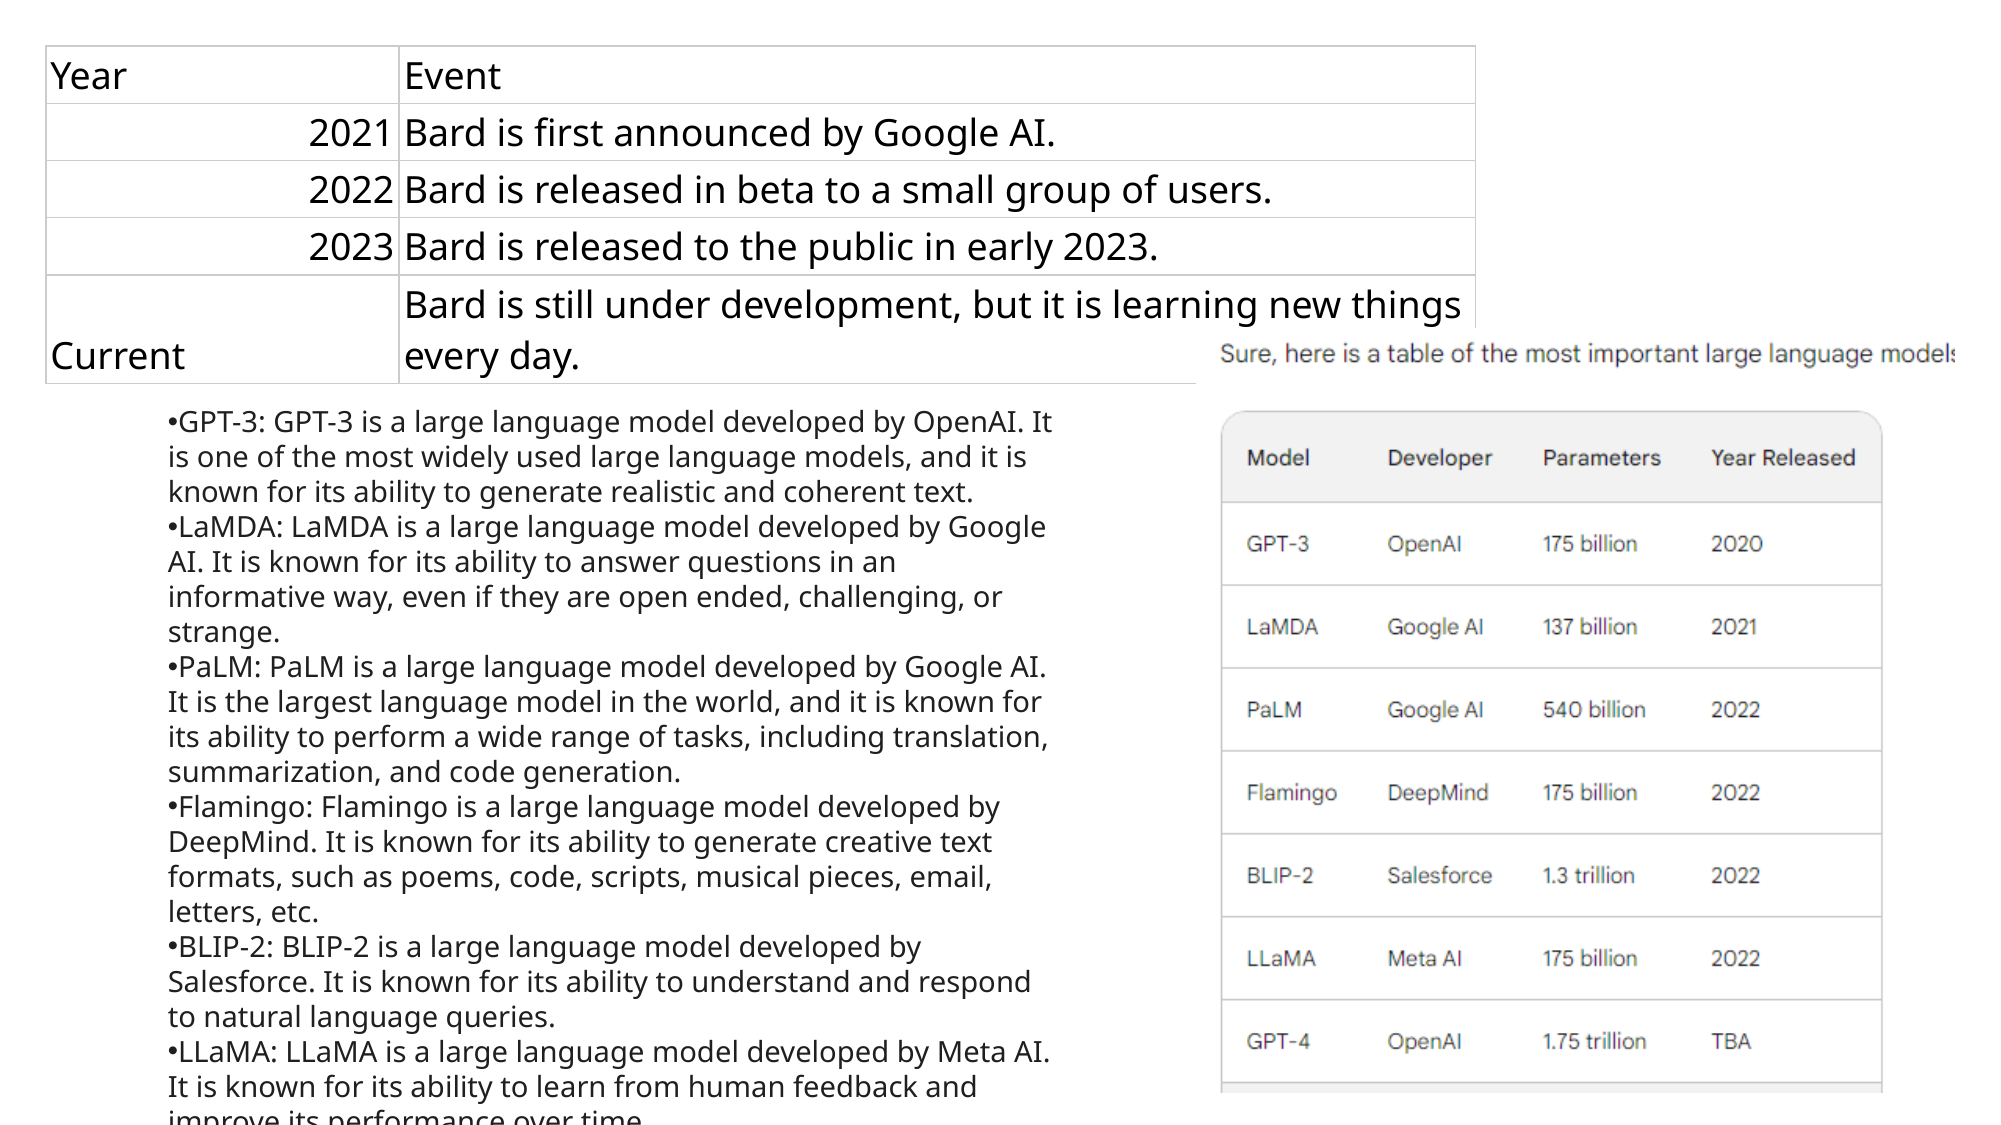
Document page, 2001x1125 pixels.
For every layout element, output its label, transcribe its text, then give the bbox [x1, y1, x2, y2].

table_cell Bard is first announced by Google AI. [400, 104, 1475, 160]
text_box GPT-3: GPT-3 is a large language model developed by OpenAI. It is one of the most widely used large language models, and it is known for its ability to generate realistic and coherent text. LaMDA: LaMDA is a large language model developed by Google AI. It is known for its ability to answer questions in an informative way, even if they are open ended, challenging, or strange. PaLM: PaLM is a large language model developed by Google AI. It is the largest language model in the world, and it is known for its ability to perform a wide range of tasks, including translation, summarization, and code generation. Flamingo: Flamingo is a large language model developed by DeepMind. It is known for its ability to generate creative text formats, such as poems, code, scripts, musical pieces, email, letters, etc. BLIP-2: BLIP-2 is a large language model developed by Salesforce. It is known for its ability to understand and respond to natural language queries. LLaMA: LLaMA is a large language model developed by Meta AI. It is known for its ability to learn from human feedback and improve its performance over time. GPT-4: GPT-4 is the next generation of GPT-3, and it is expected to be even more powerful and capable. [153, 396, 1071, 1125]
table_cell Bard is still under development, but it is learning new things every day. [400, 276, 1475, 383]
table_cell 2022 [47, 161, 398, 217]
table_cell 2023 [47, 218, 398, 274]
table_cell Bard is released in beta to a small group of users. [400, 161, 1475, 217]
table_header Year [47, 47, 398, 103]
table_cell Bard is released to the public in early 2023. [400, 218, 1475, 274]
picture [1196, 328, 1955, 1093]
table_header Event [400, 47, 1475, 103]
table_cell 2021 [47, 104, 398, 160]
table_cell Current [47, 276, 398, 383]
